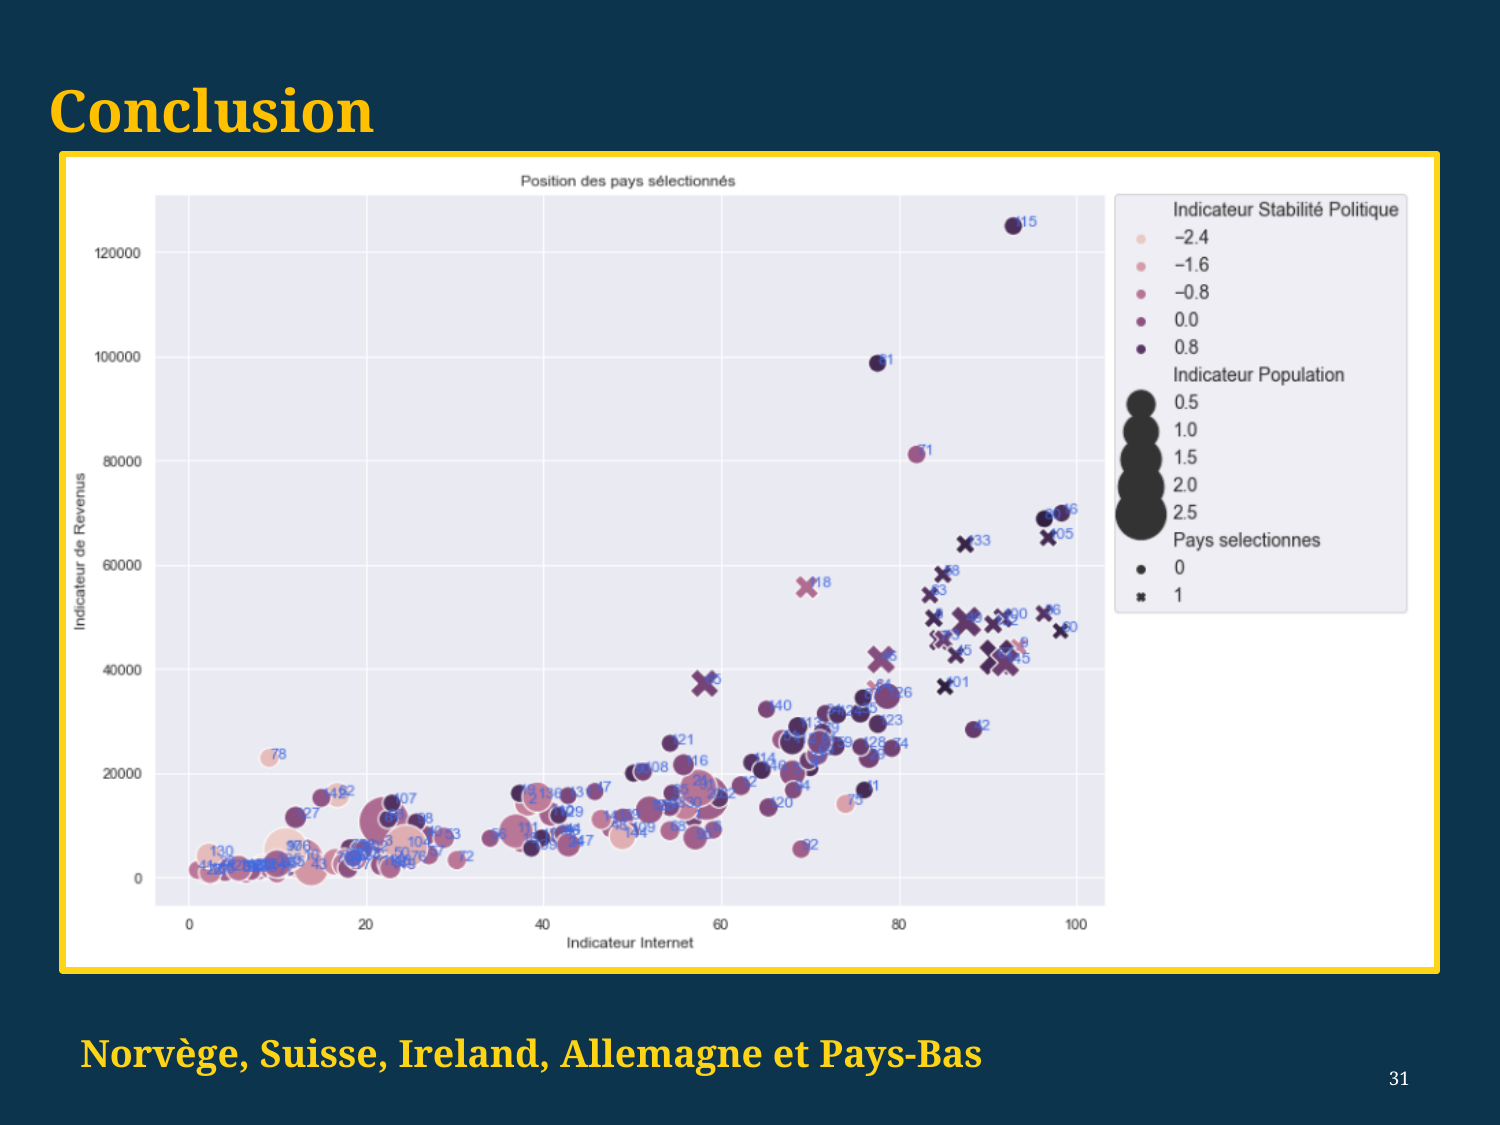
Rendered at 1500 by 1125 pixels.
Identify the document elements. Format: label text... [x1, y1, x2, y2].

text_box Conclusion [33, 66, 784, 152]
slide_number 31 [1074, 1058, 1425, 1103]
text_box Norvège, Suisse, Ireland, Allemagne et Pays-Bas [65, 1023, 1317, 1083]
picture [65, 157, 1435, 968]
